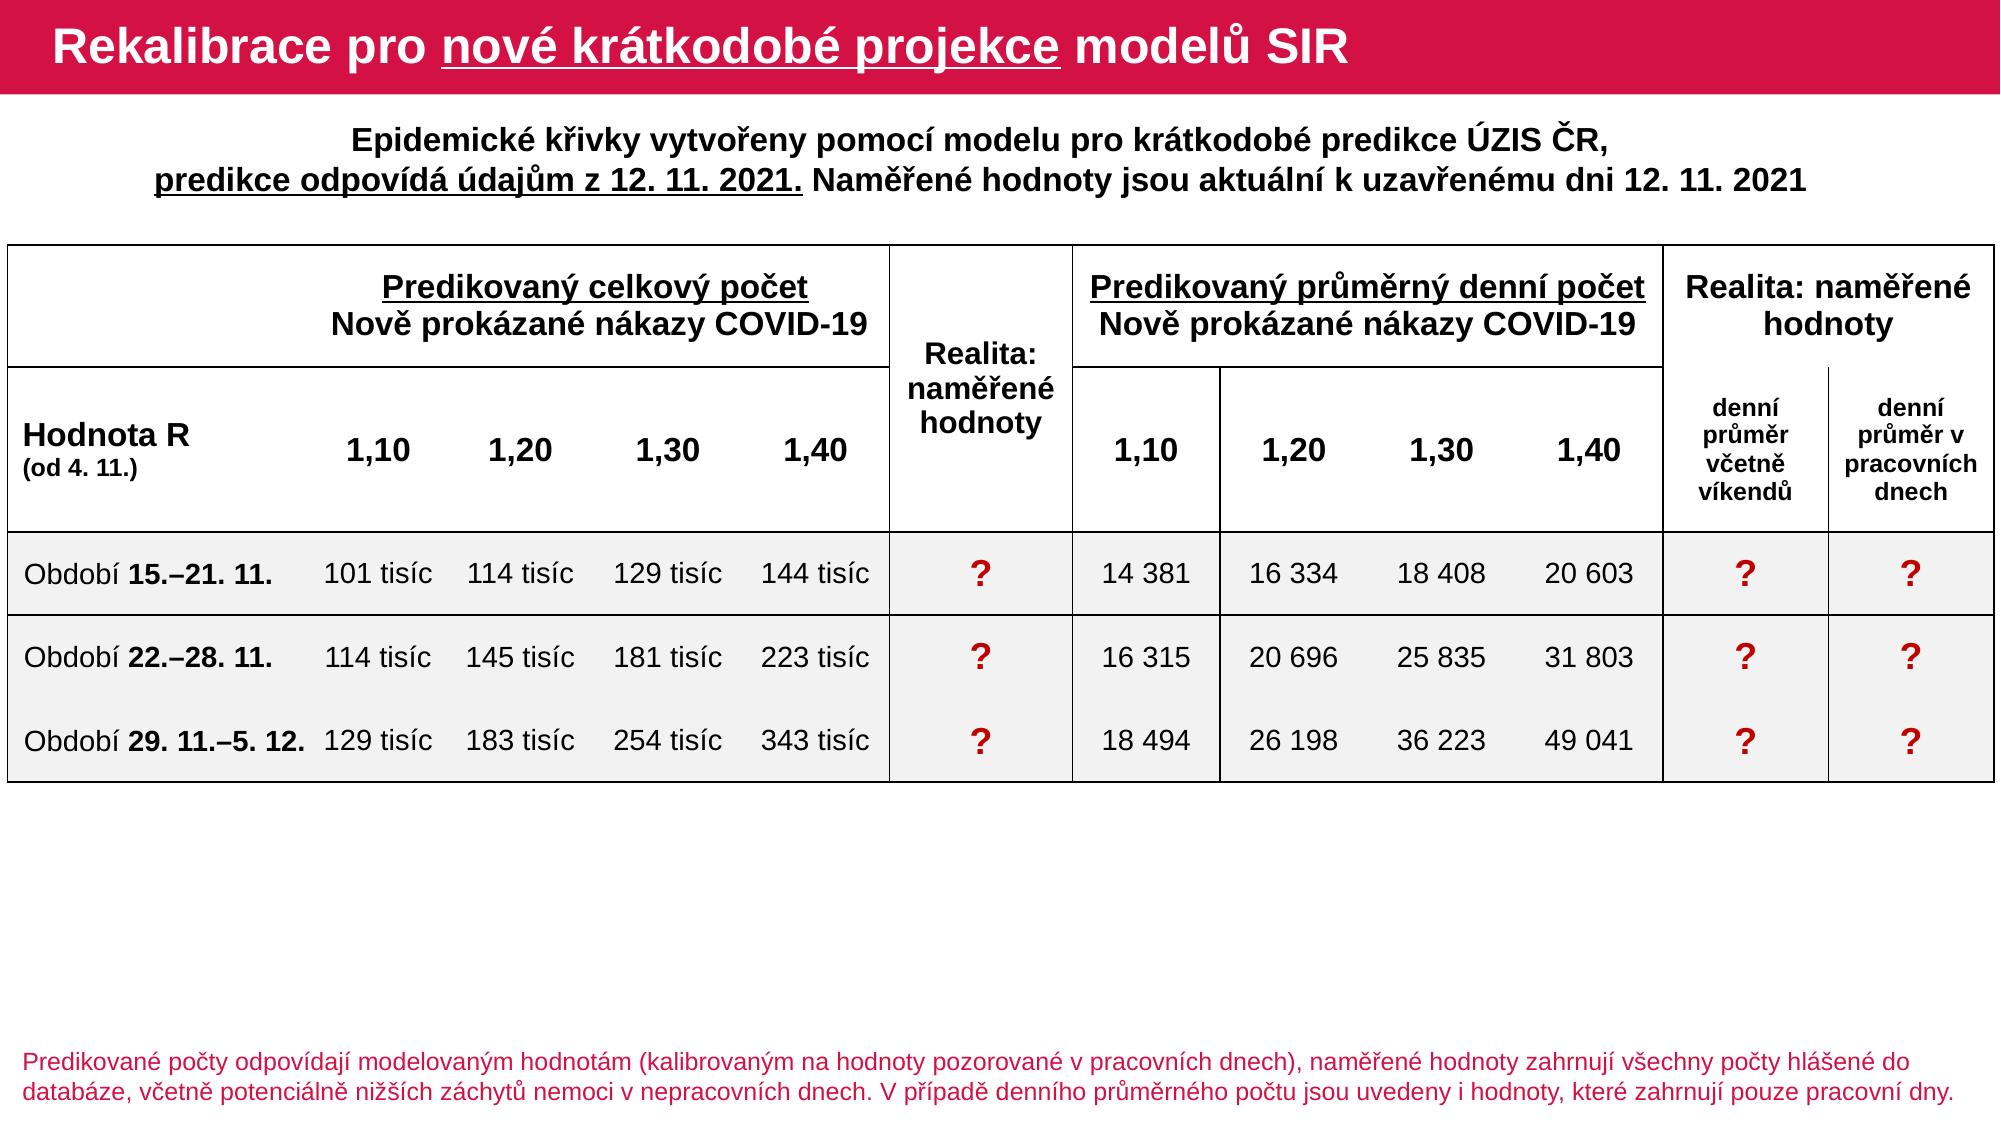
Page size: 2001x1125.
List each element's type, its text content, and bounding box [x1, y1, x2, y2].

table_cell Období 29. 11.–5. 12. [8, 699, 310, 781]
table_cell 181 tisíc [594, 616, 742, 699]
table_cell ? [890, 533, 1072, 614]
table_cell 1,40 [1515, 368, 1662, 531]
table_cell ? [1829, 616, 1993, 699]
table_cell ? [1664, 533, 1828, 614]
table_cell ? [890, 616, 1072, 699]
table_cell Období 15.–21. 11. [8, 533, 310, 614]
table_header [8, 246, 310, 366]
table_cell 144 tisíc [742, 533, 889, 614]
table_cell 183 tisíc [447, 699, 594, 781]
table_cell 1,40 [742, 368, 889, 531]
text_box Epidemické křivky vytvořeny pomocí modelu pro krátkodobé predikce ÚZIS ČR, predikce odpovídá údajům z 12. 11. 2021. Naměřené hodnoty jsou aktuální k uzavřenému dni 12. 11. 2021 [0, 110, 1991, 206]
table_cell 1,10 [310, 368, 447, 531]
table_cell 1,20 [1221, 368, 1368, 531]
table_cell ? [1664, 616, 1828, 699]
table_cell 129 tisíc [594, 533, 742, 614]
table_cell 1,30 [1368, 368, 1515, 531]
table_cell 16 334 [1221, 533, 1368, 614]
table_cell 145 tisíc [447, 616, 594, 699]
table_header Predikovaný průměrný denní počet Nově prokázané nákazy COVID-19 [1073, 246, 1662, 366]
table_cell 223 tisíc [742, 616, 889, 699]
table_cell 254 tisíc [594, 699, 742, 781]
table_cell Hodnota R (od 4. 11.) [8, 368, 310, 531]
table_cell 18 494 [1073, 699, 1219, 781]
table_cell 20 696 [1221, 616, 1368, 699]
table_cell 16 315 [1073, 616, 1219, 699]
table_cell 114 tisíc [447, 533, 594, 614]
table_cell 31 803 [1515, 616, 1662, 699]
table_header Predikovaný celkový počet Nově prokázané nákazy COVID-19 [310, 246, 889, 366]
table_cell ? [1664, 699, 1828, 781]
table_cell 343 tisíc [742, 699, 889, 781]
table_cell 114 tisíc [310, 616, 447, 699]
table_cell ? [1829, 533, 1993, 614]
table_cell 26 198 [1221, 699, 1368, 781]
table_header Realita: naměřené hodnoty [890, 246, 1072, 531]
table_cell 14 381 [1073, 533, 1219, 614]
table_cell Období 22.–28. 11. [8, 616, 310, 699]
table_cell denní průměr v pracovních dnech [1829, 367, 1993, 531]
table_cell 36 223 [1368, 699, 1515, 781]
table_cell 1,20 [447, 368, 594, 531]
table_cell 1,10 [1073, 368, 1219, 531]
table_cell 49 041 [1515, 699, 1662, 781]
table_cell ? [890, 699, 1072, 781]
table_cell 18 408 [1368, 533, 1515, 614]
table_cell 25 835 [1368, 616, 1515, 699]
table_cell denní průměr včetně víkendů [1664, 367, 1828, 531]
table_cell 129 tisíc [310, 699, 447, 781]
table_cell 1,30 [594, 368, 742, 531]
title Rekalibrace pro nové krátkodobé projekce modelů SIR [37, 0, 1967, 95]
text_box Predikované počty odpovídají modelovaným hodnotám (kalibrovaným na hodnoty pozorované v pracovních dnech), naměřené hodnoty zahrnují všechny počty hlášené do databáze, včetně potenciálně nižších záchytů nemoci v nepracovních dnech. V případě denního průměrného počtu jsou uvedeny i hodnoty, které zahrnují pouze pracovní dny. [7, 1038, 1991, 1114]
table_cell ? [1829, 699, 1993, 781]
table_header Realita: naměřené hodnoty [1664, 246, 1993, 367]
table_cell 101 tisíc [310, 533, 447, 614]
table_cell 20 603 [1515, 533, 1662, 614]
